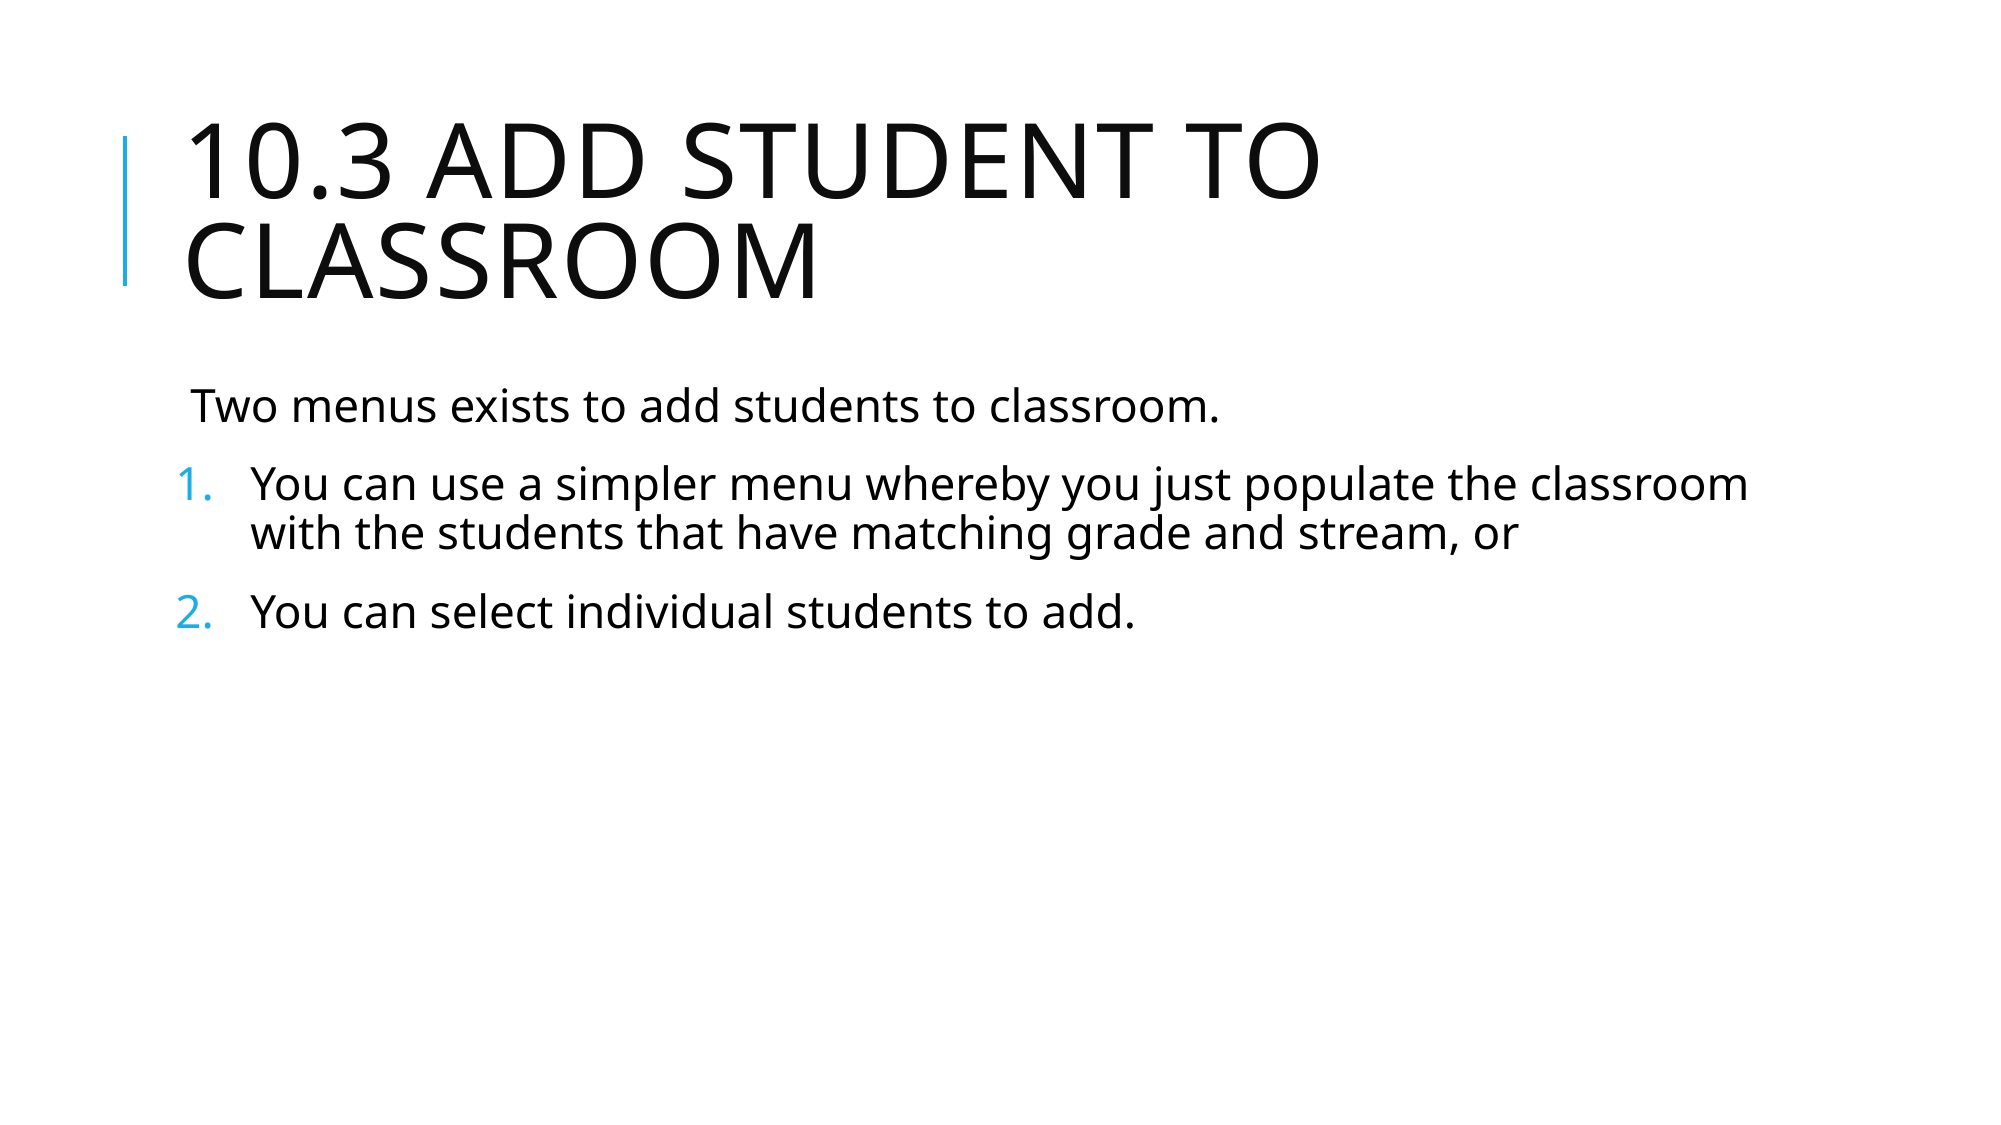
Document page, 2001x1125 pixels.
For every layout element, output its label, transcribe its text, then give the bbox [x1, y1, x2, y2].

title 10.3 Add Student to classroom [168, 96, 1763, 342]
list Two menus exists to add students to classroom. You can use a simpler menu whereby you just populate the classroom with the students that have matching grade and stream, or You can select individual students to add. [168, 375, 1763, 1035]
